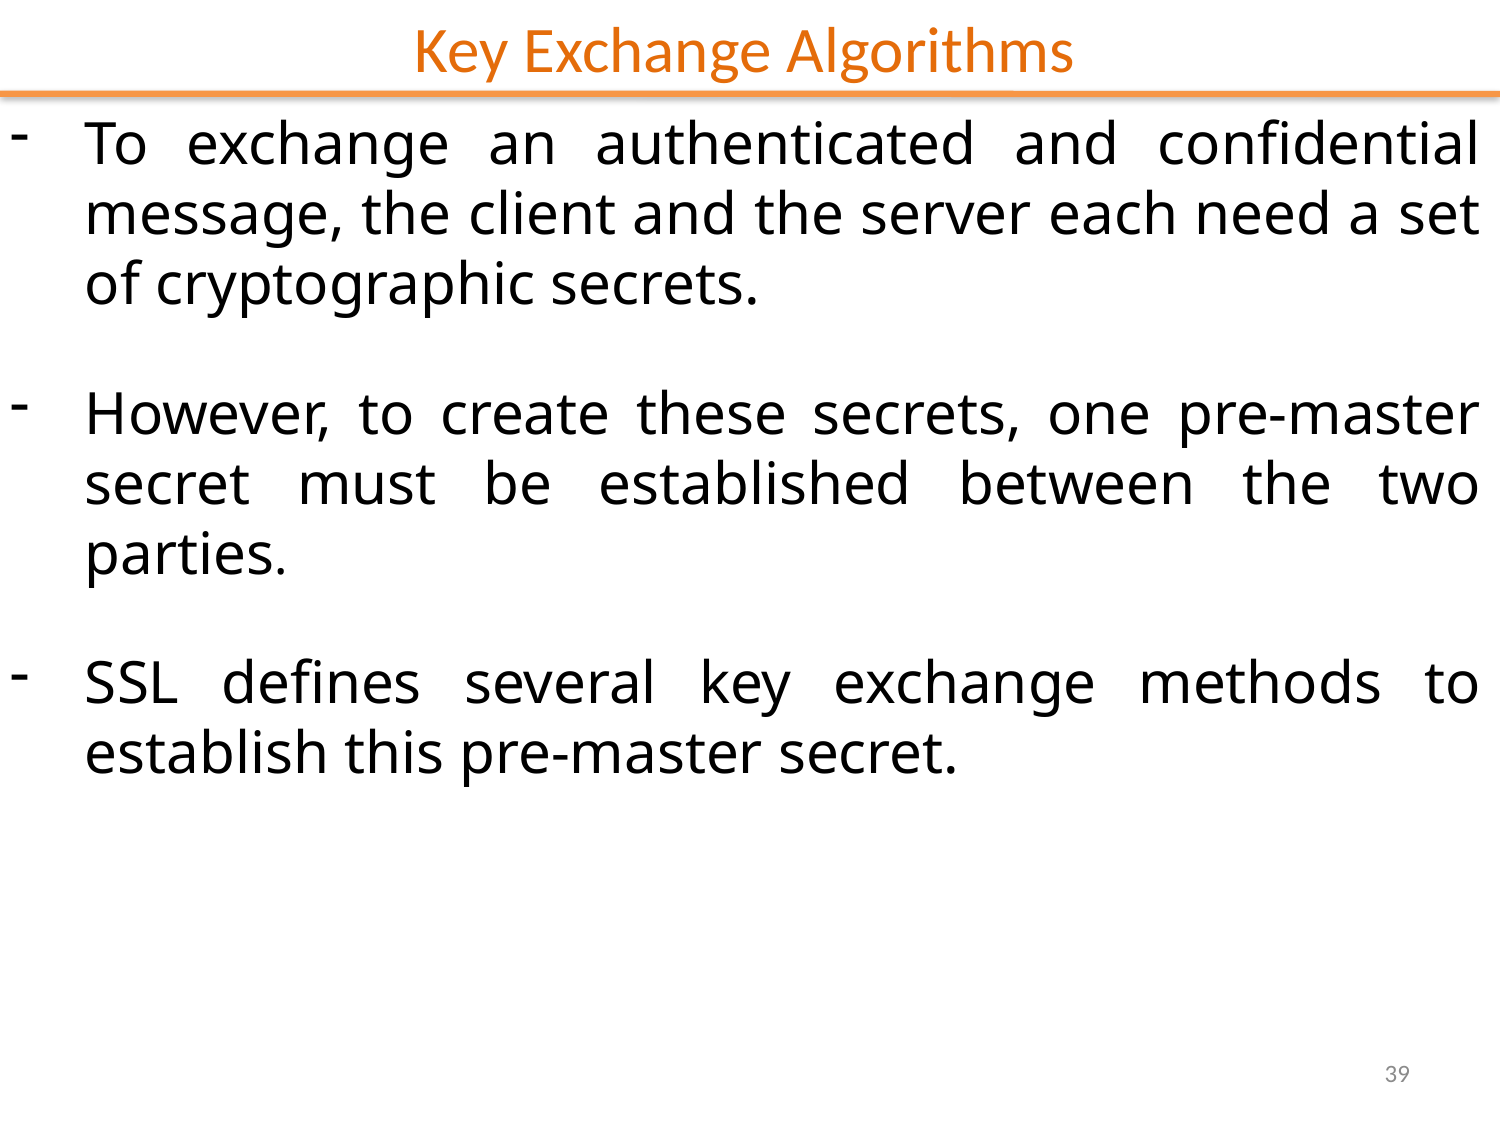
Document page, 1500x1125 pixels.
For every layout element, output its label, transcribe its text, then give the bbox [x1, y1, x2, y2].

slide_number 39 [1074, 1042, 1425, 1103]
text_box To exchange an authenticated and confidential message, the client and the server each need a set of cryptographic secrets. However, to create these secrets, one pre-master secret must be established between the two parties. SSL defines several key exchange methods to establish this pre-master secret. [0, 98, 1496, 793]
title Key Exchange Algorithms [70, 0, 1421, 94]
